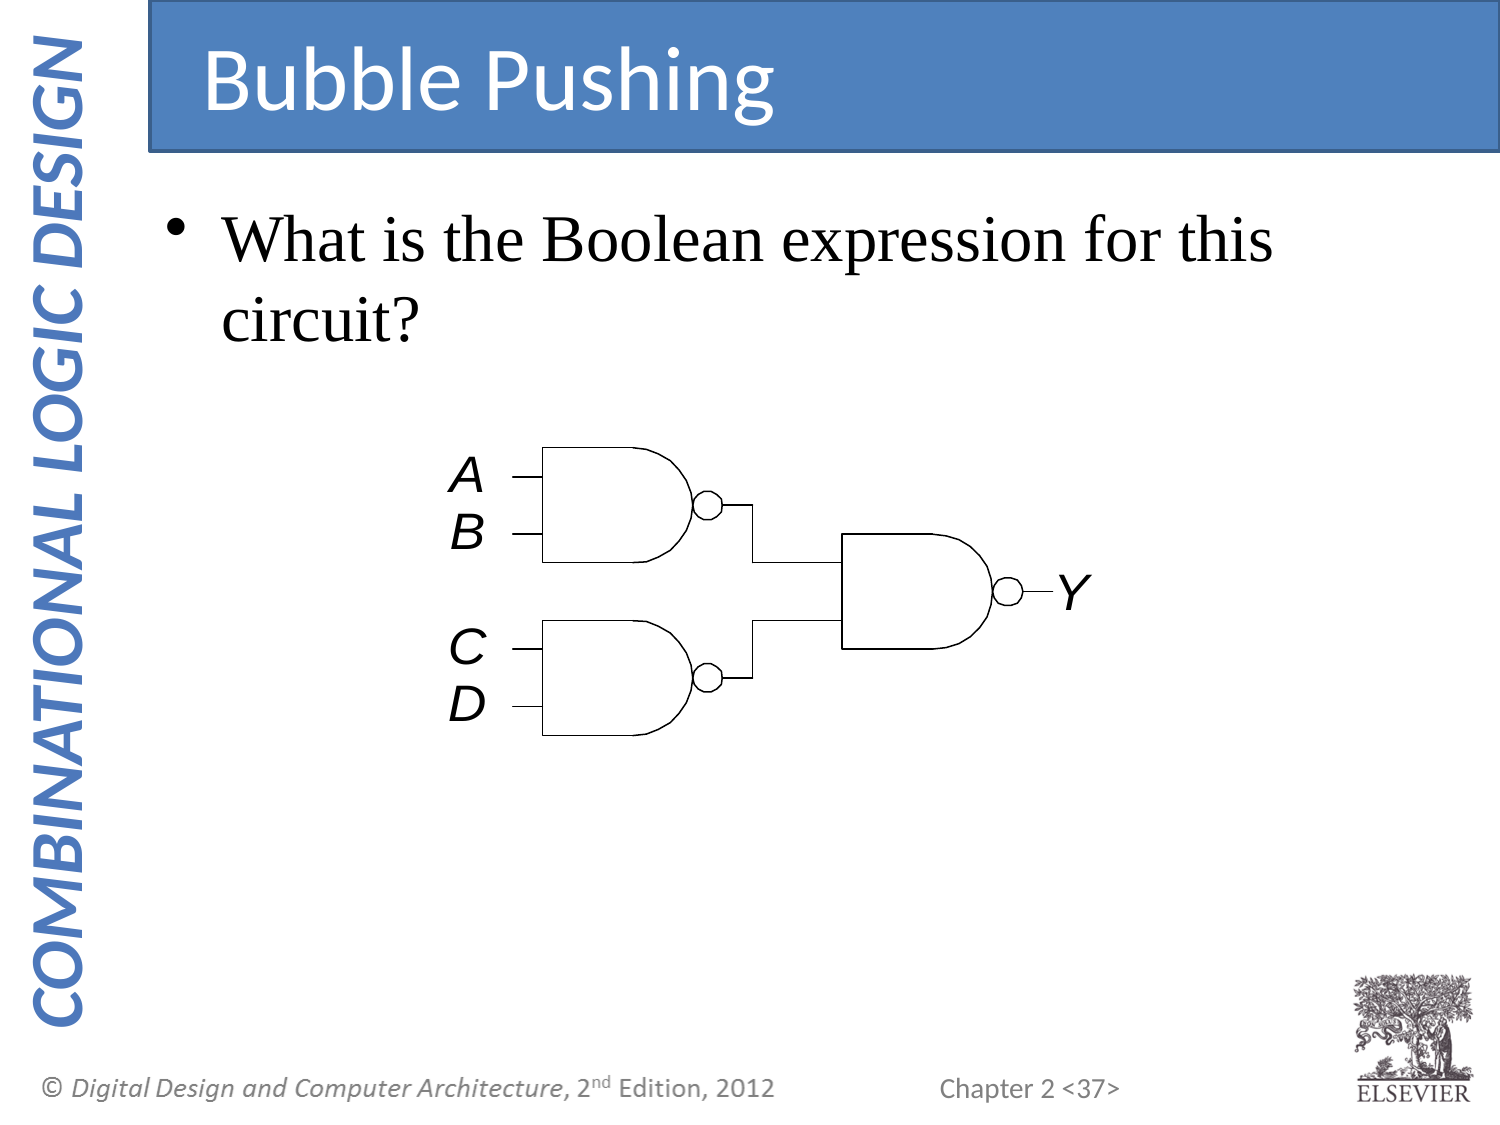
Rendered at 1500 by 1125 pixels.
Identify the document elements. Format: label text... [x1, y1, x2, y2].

text_box What is the Boolean expression for this circuit? [149, 187, 1425, 1038]
picture [0, 0, 1500, 1125]
text_box Bubble Pushing [187, 11, 1488, 136]
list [399, 412, 1138, 771]
